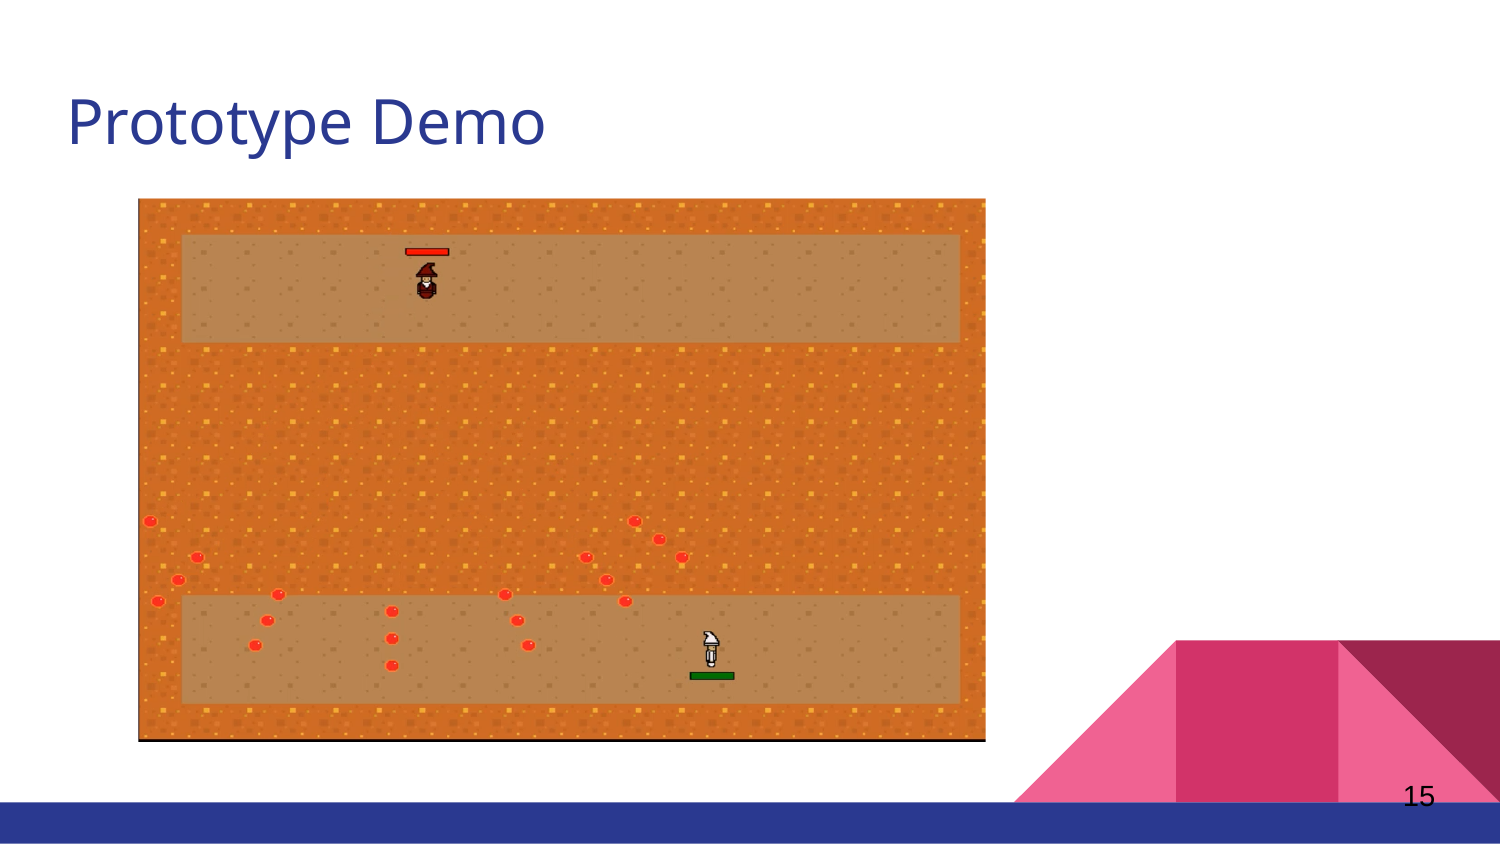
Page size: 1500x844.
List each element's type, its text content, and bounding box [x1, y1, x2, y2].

picture [138, 197, 986, 764]
title Prototype Demo [51, 67, 1449, 167]
slide_number ‹#› [1387, 762, 1478, 828]
